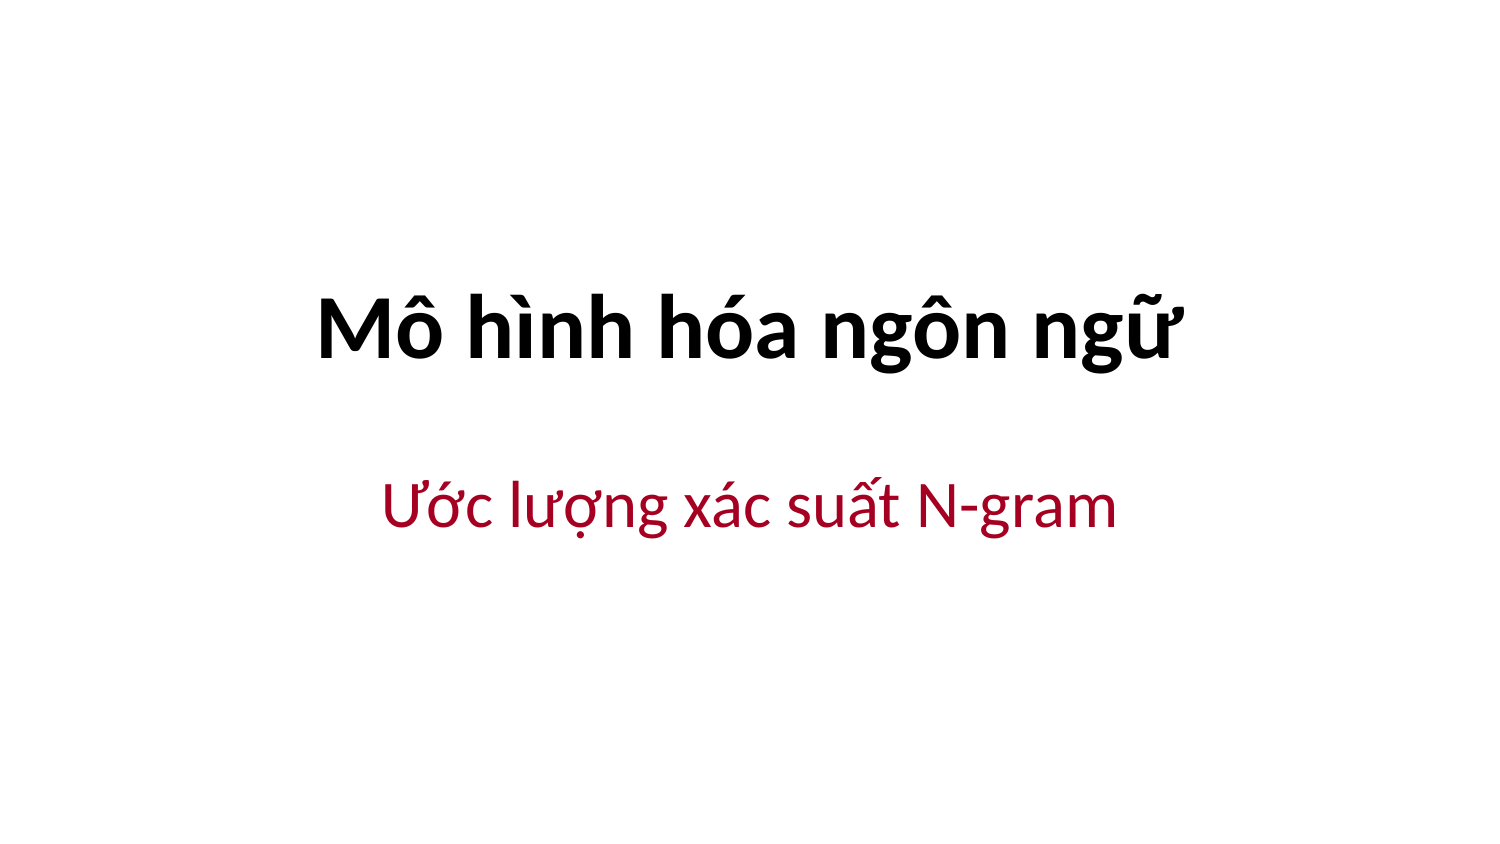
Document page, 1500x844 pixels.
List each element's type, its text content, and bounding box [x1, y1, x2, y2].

subtitle Ước lượng xác suất N-gram [87, 375, 1413, 657]
title Mô hình hóa ngôn ngữ [125, 196, 1375, 385]
